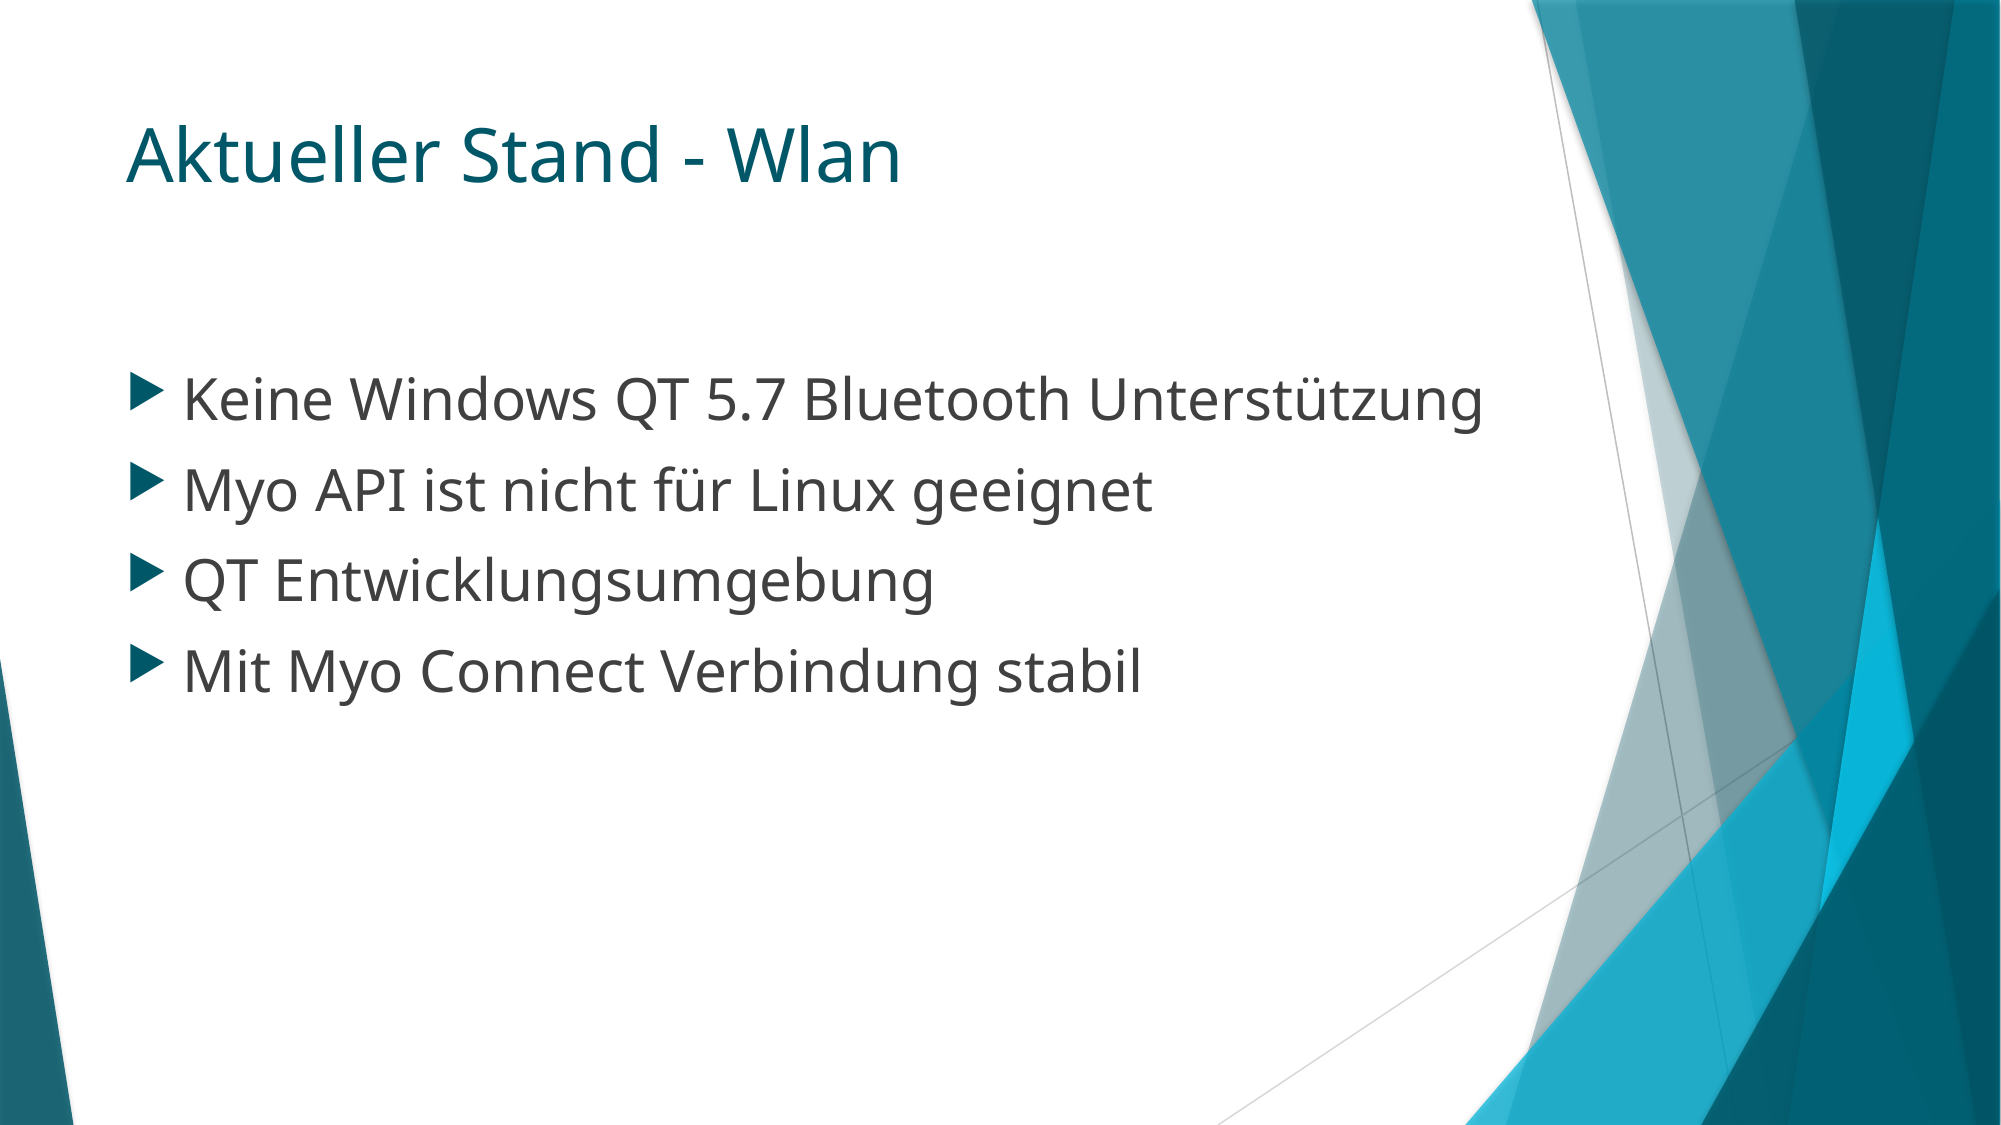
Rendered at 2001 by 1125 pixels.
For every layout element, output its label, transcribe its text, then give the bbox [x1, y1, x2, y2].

title Aktueller Stand - Wlan [111, 99, 1522, 317]
list Keine Windows QT 5.7 Bluetooth Unterstützung Myo API ist nicht für Linux geeignet QT Entwicklungsumgebung Mit Myo Connect Verbindung stabil [111, 354, 1522, 992]
